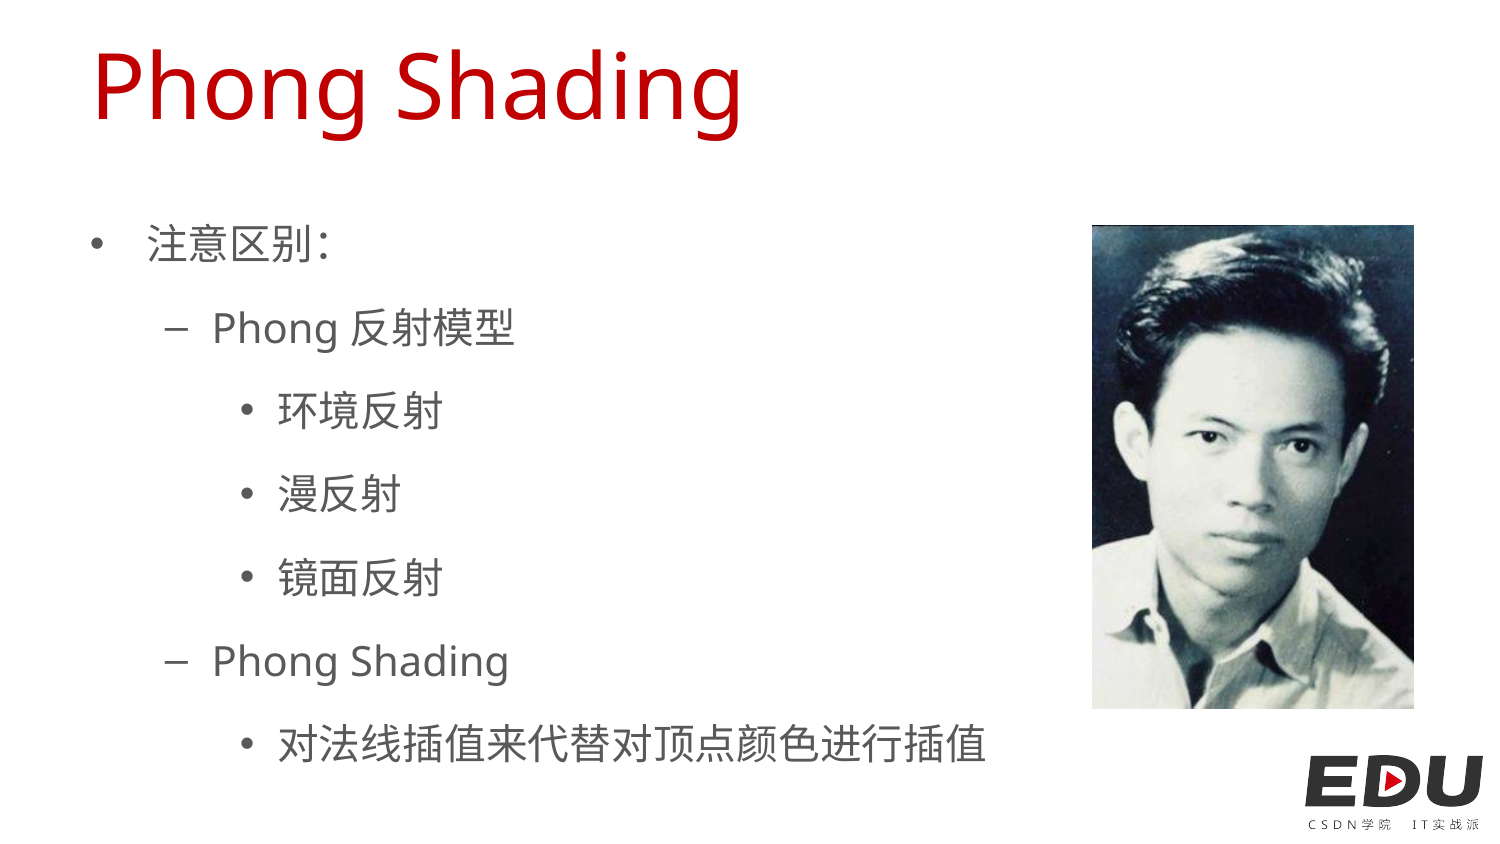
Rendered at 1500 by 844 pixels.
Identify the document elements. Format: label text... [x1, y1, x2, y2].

title Phong Shading [75, 20, 1425, 137]
picture [1305, 755, 1483, 830]
picture [1092, 225, 1414, 709]
text_box 注意区别： Phong反射模型 环境反射 漫反射 镜面反射 Phong Shading 对法线插值来代替对顶点颜色进行插值 [74, 185, 1425, 830]
